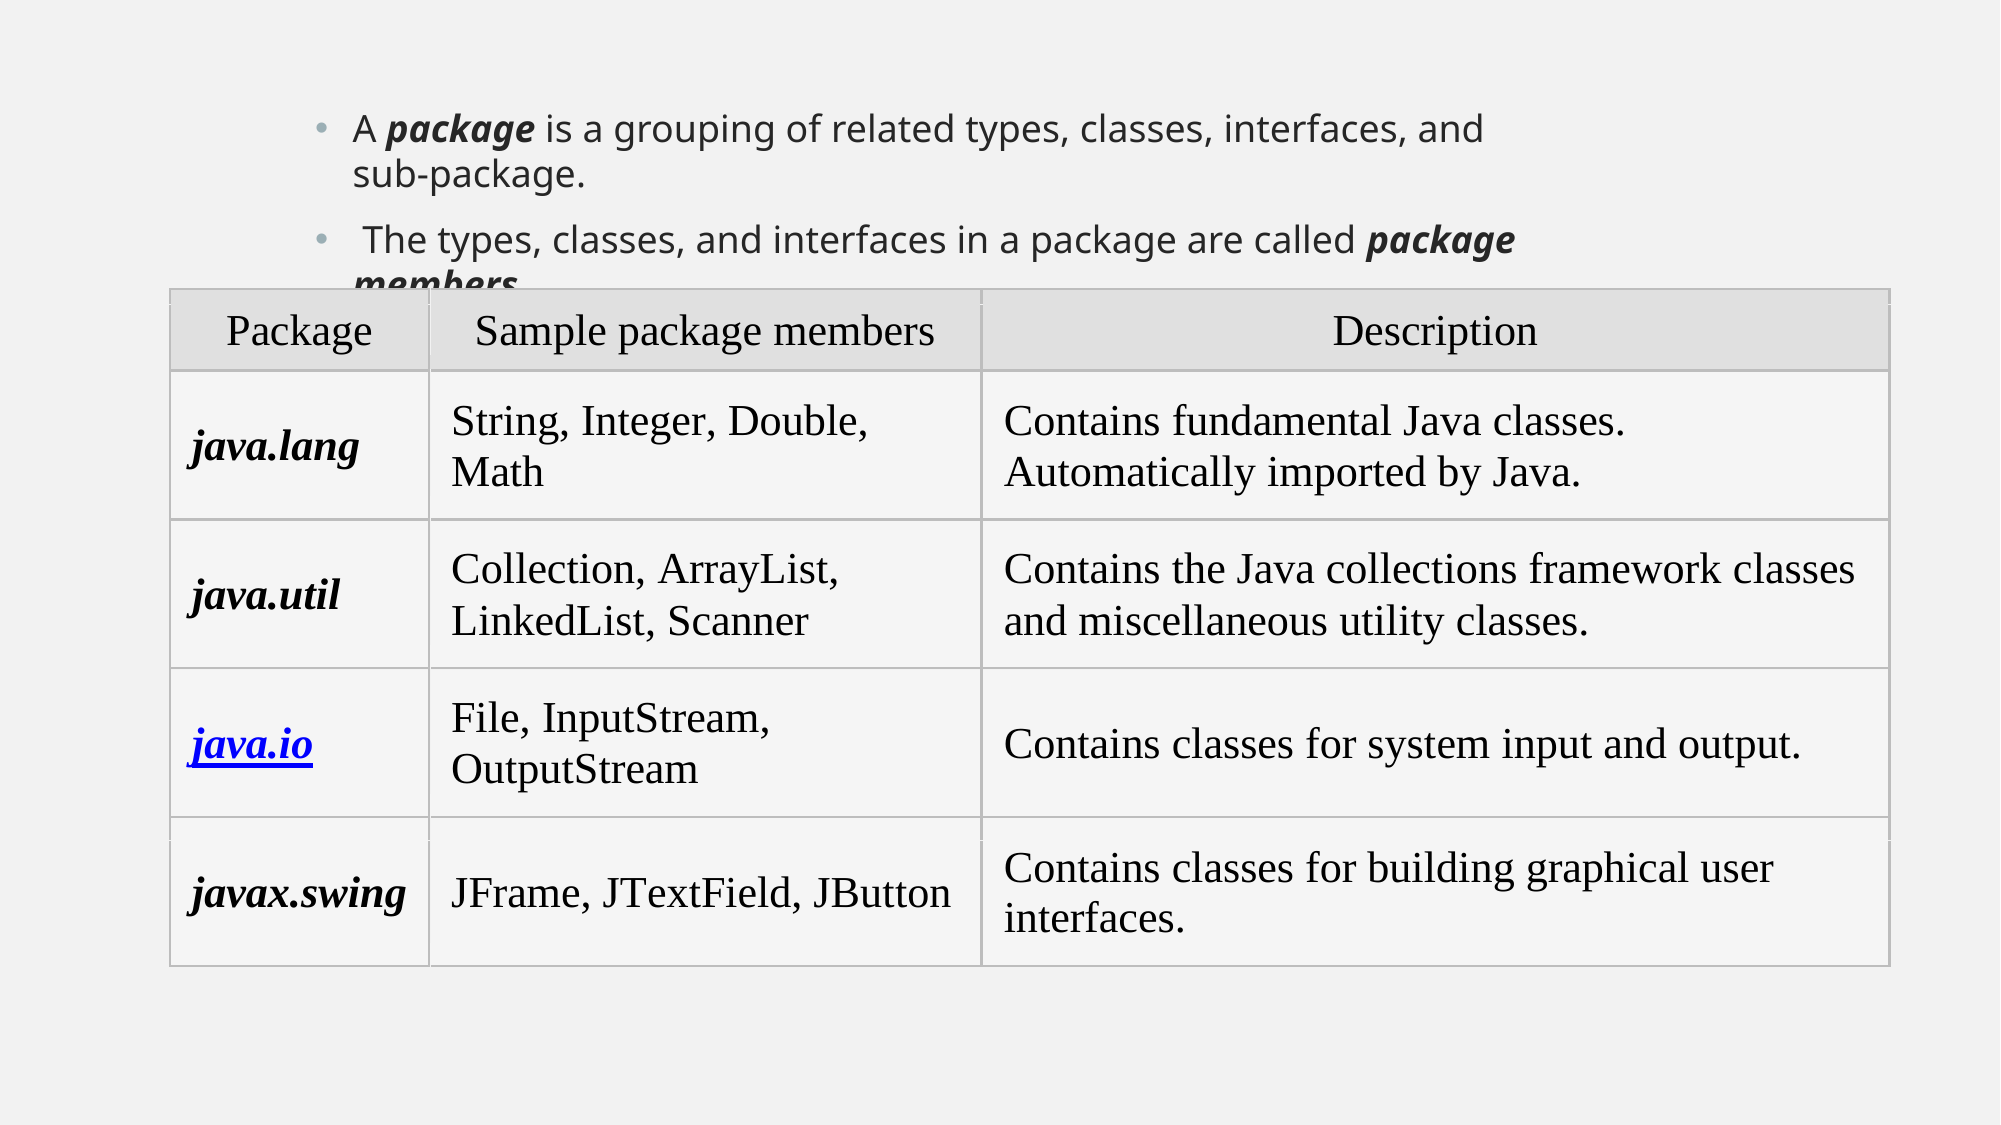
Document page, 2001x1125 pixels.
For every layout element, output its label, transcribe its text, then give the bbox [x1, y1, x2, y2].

picture [168, 287, 1895, 1051]
list A package is a grouping of related types, classes, interfaces, and sub-package. The types, classes, and interfaces in a package are called package members. [300, 97, 1569, 287]
